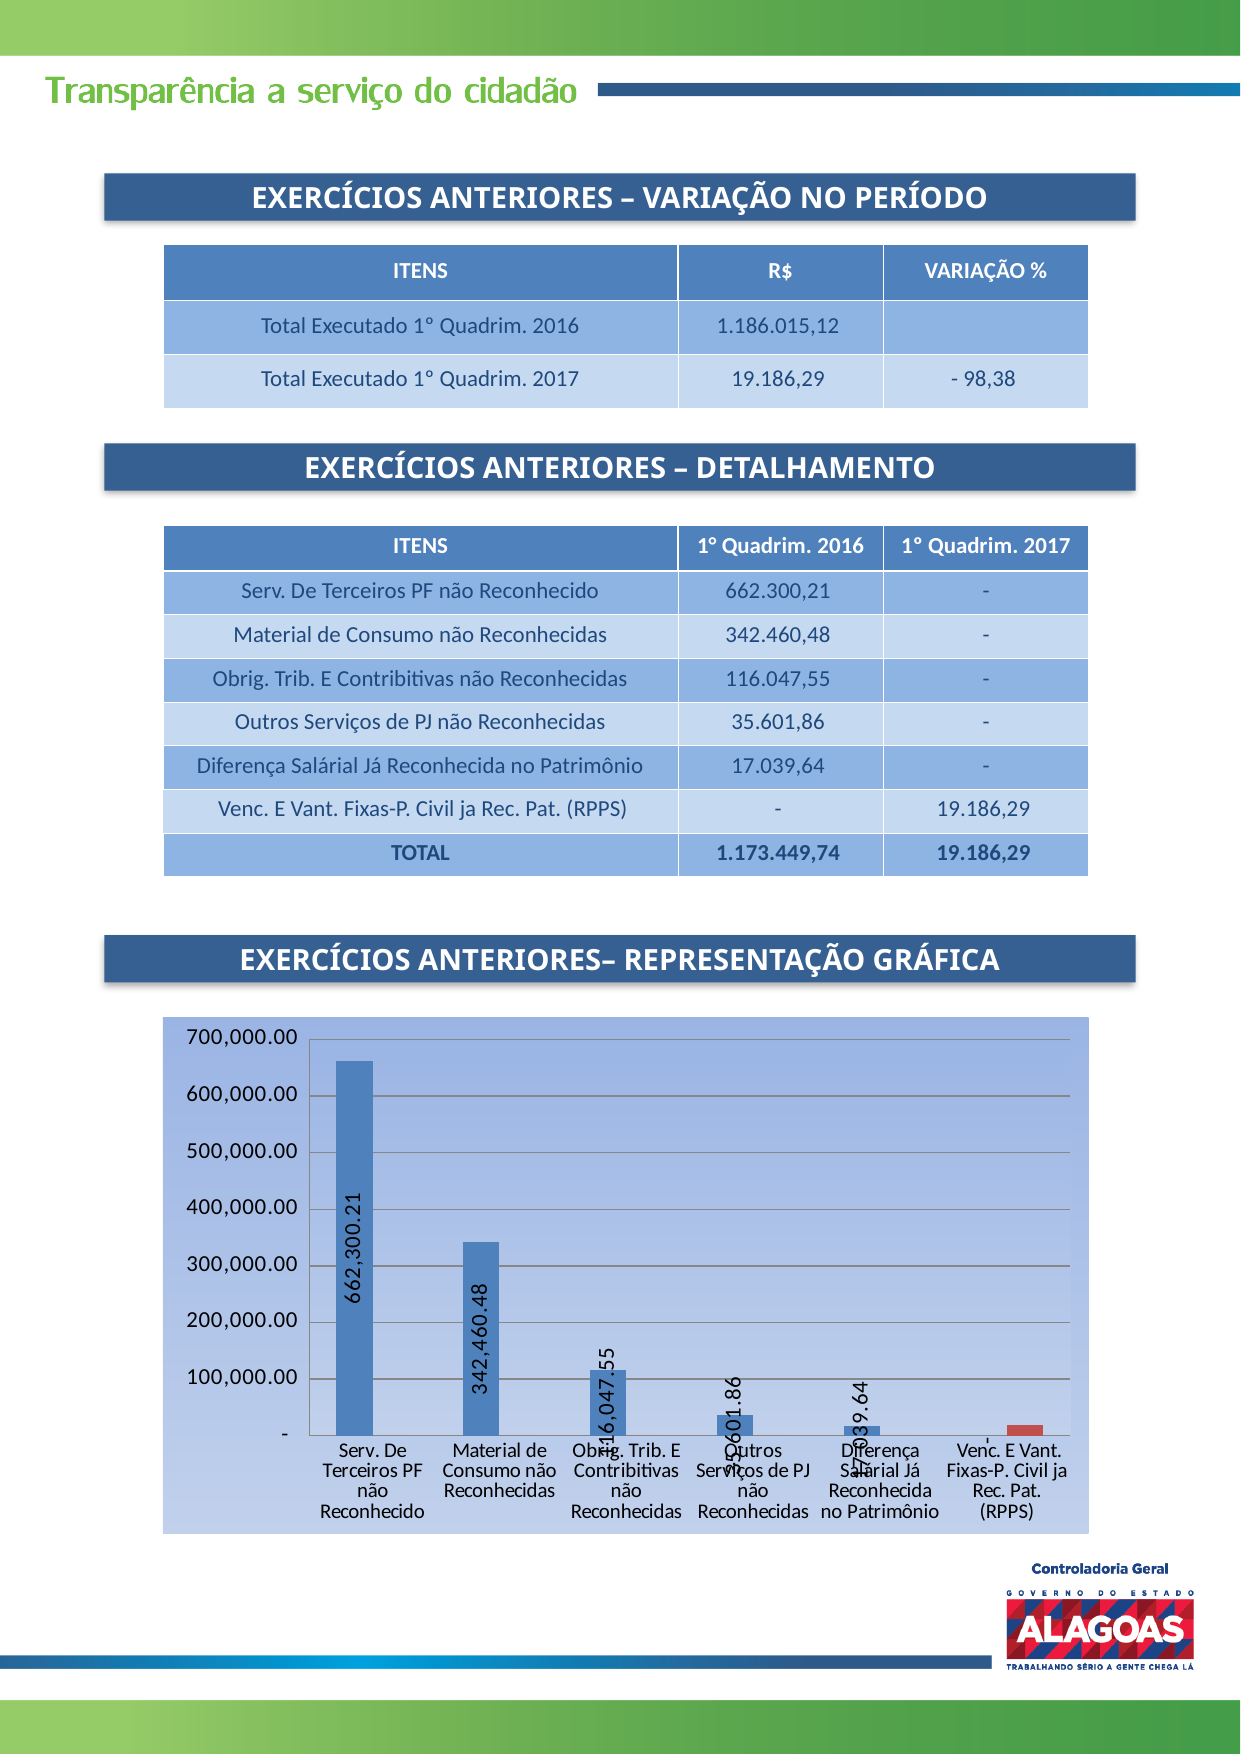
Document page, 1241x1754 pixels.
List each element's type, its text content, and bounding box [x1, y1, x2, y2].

table_cell 1.186.015,12 [679, 301, 883, 354]
table_cell Total Executado 1º Quadrim. 2016 [164, 301, 678, 354]
picture [0, 0, 1241, 1754]
table_cell - [679, 790, 883, 833]
table_cell 342.460,48 [679, 615, 883, 658]
table_cell 662.300,21 [679, 572, 883, 614]
table_cell Serv. De Terceiros PF não Reconhecido [164, 572, 678, 614]
table_header ITENS [164, 526, 677, 570]
table_cell - [884, 746, 1088, 789]
table_cell - [884, 703, 1088, 745]
table_header VARIAÇÃO % [884, 245, 1088, 300]
text_box EXERCÍCIOS ANTERIORES– REPRESENTAÇÃO GRÁFICA [102, 933, 1138, 984]
table_header 1º Quadrim. 2017 [884, 526, 1088, 570]
table_header 1° Quadrim. 2016 [679, 526, 883, 570]
table_cell 19.186,29 [884, 834, 1088, 876]
table_cell 116.047,55 [679, 659, 883, 702]
table_cell 17.039,64 [679, 746, 883, 789]
table_cell Diferença Salárial Já Reconhecida no Patrimônio [164, 746, 678, 789]
chart [162, 1017, 1090, 1534]
table_cell - [884, 572, 1088, 614]
table_header ITENS [164, 245, 677, 300]
table_cell Obrig. Trib. E Contribitivas não Reconhecidas [164, 659, 678, 702]
table_cell Total Executado 1º Quadrim. 2017 [164, 355, 678, 408]
table_cell Outros Serviços de PJ não Reconhecidas [164, 703, 678, 745]
table_cell 35.601,86 [679, 703, 883, 745]
table_cell Material de Consumo não Reconhecidas [164, 615, 678, 658]
table_cell [884, 301, 1088, 354]
table_cell - [884, 615, 1088, 658]
table_cell 19.186,29 [679, 355, 883, 408]
table_cell Venc. E Vant. Fixas-P. Civil ja Rec. Pat. (RPPS) [163, 790, 678, 833]
table_cell 19.186,29 [884, 790, 1088, 833]
table_cell - [884, 659, 1088, 702]
table_cell - 98,38 [884, 355, 1088, 408]
table_cell TOTAL [164, 834, 678, 876]
table_cell 1.173.449,74 [679, 834, 883, 876]
table_header R$ [679, 245, 883, 300]
text_box EXERCÍCIOS ANTERIORES – DETALHAMENTO [102, 441, 1138, 493]
text_box EXERCÍCIOS ANTERIORES – VARIAÇÃO NO PERÍODO [102, 171, 1138, 223]
